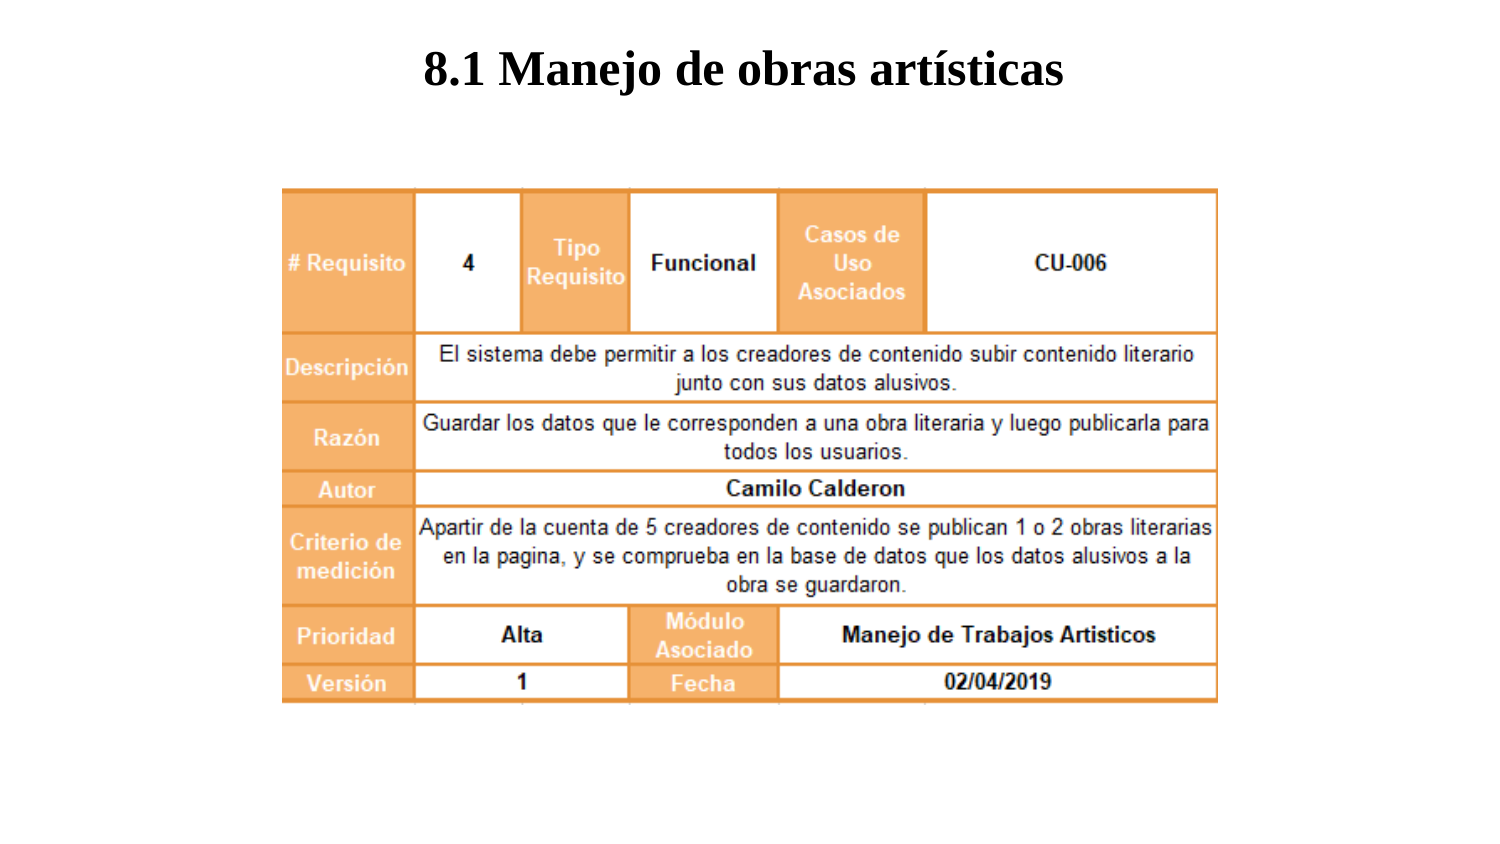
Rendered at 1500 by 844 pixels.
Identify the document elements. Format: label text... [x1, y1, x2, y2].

title 8.1 Manejo de obras artísticas [51, 16, 1449, 111]
picture [281, 187, 1219, 705]
